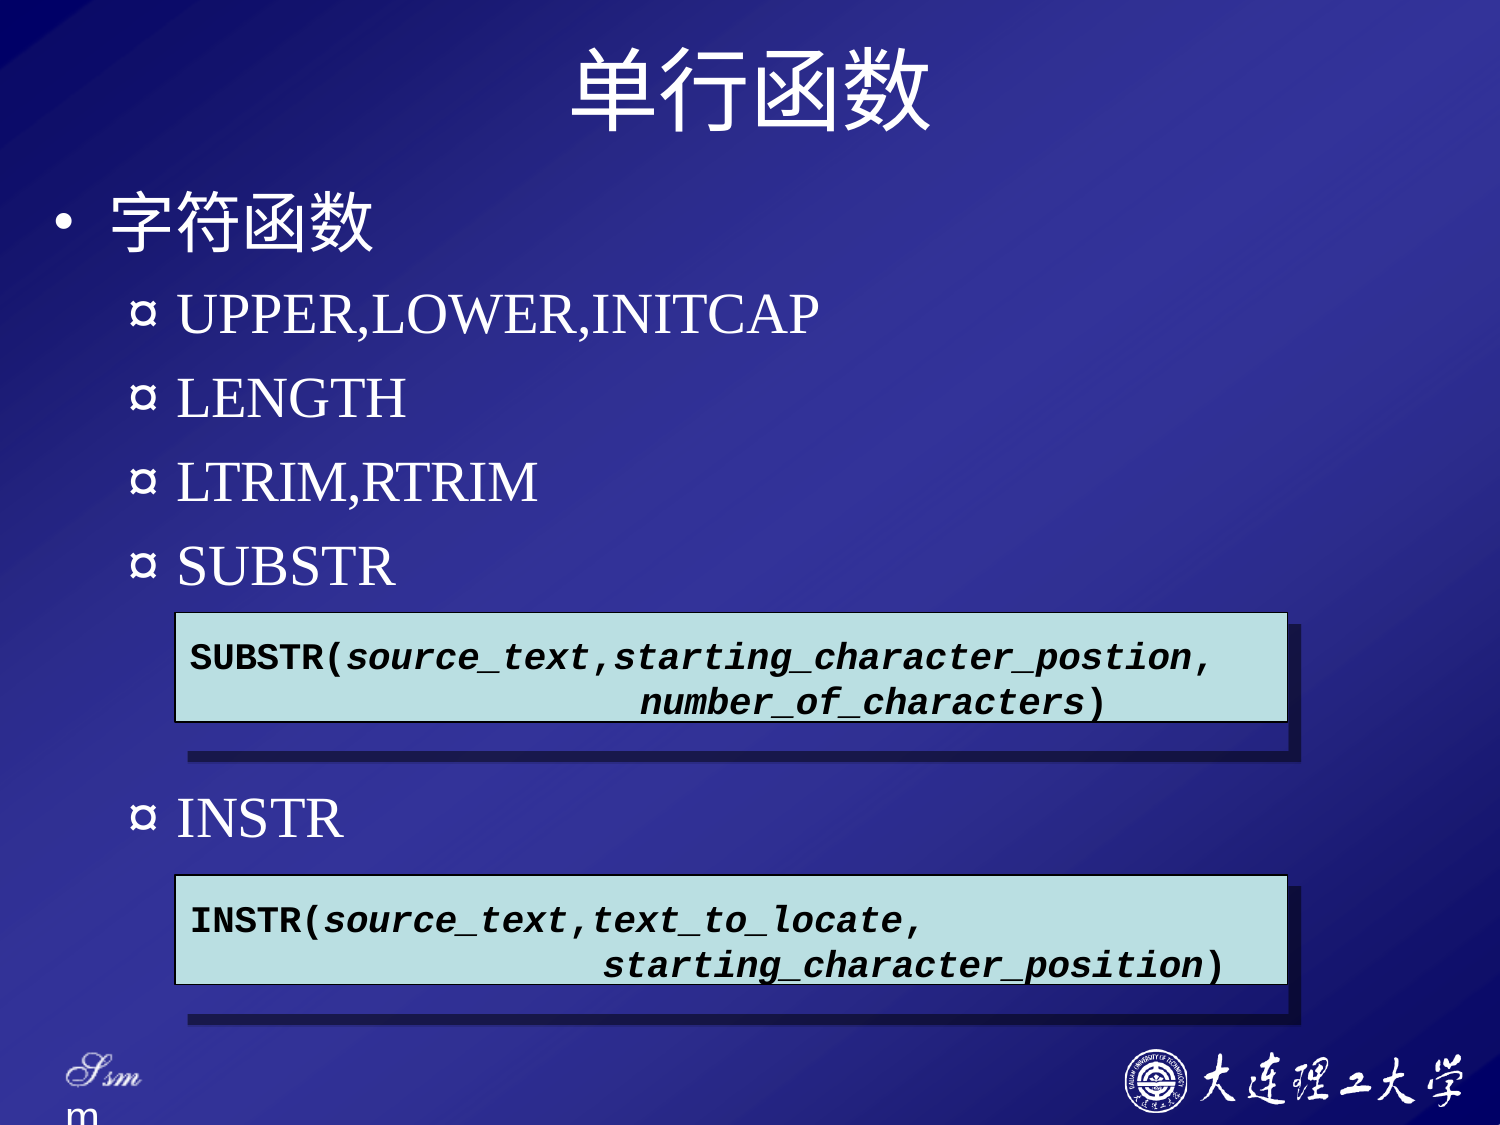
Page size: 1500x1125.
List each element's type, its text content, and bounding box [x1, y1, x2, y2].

text_box Ssm [64, 1102, 149, 1125]
text_box [186, 886, 1302, 1027]
text_box ¤ INSTR [125, 776, 346, 849]
picture [0, 0, 1500, 1125]
text_box [186, 623, 1302, 764]
text_box [49, 1037, 155, 1102]
text_box SUBSTR(source_text,starting_character_postion, number_of_characters) [174, 612, 1288, 723]
title 单行函数 [564, 30, 936, 221]
text_box INSTR(source_text,text_to_locate, starting_character_position) [174, 875, 1288, 985]
text_box 字符函数 ¤ UPPER,LOWER,INITCAP ¤ LENGTH ¤ LTRIM,RTRIM ¤ SUBSTR [50, 163, 825, 597]
